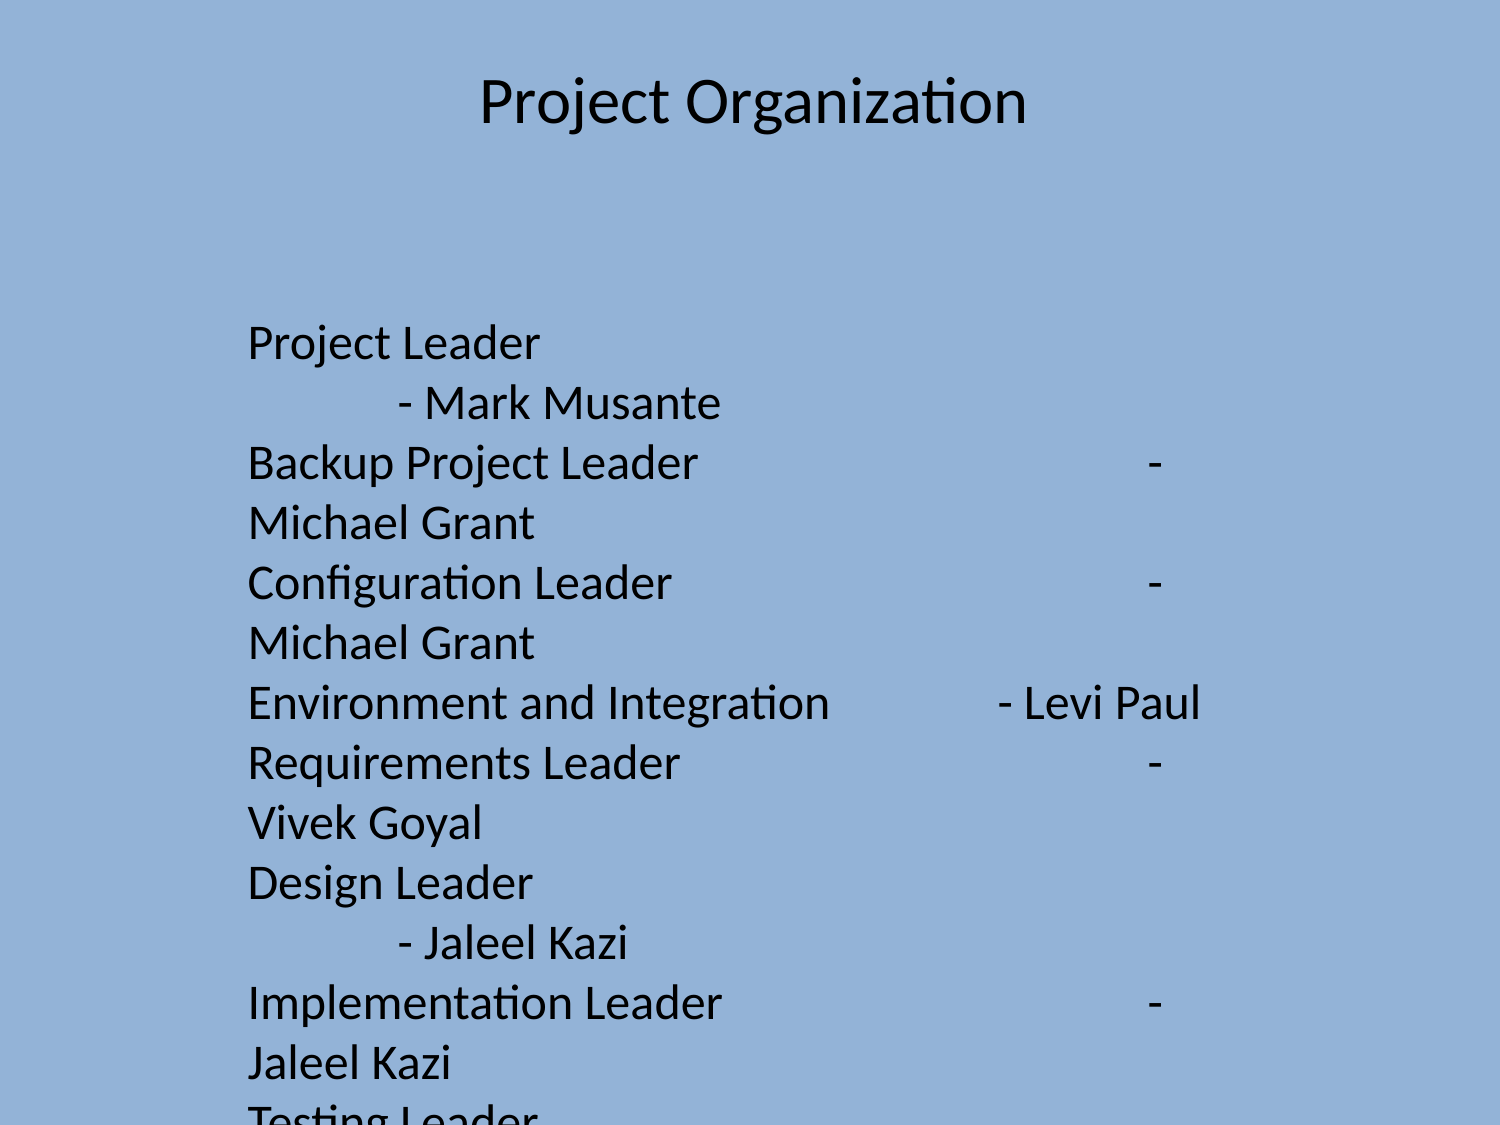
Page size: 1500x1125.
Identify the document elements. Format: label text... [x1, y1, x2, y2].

text_box Project Leader - Mark Musante Backup Project Leader - Michael Grant Configuration Leader - Michael Grant Environment and Integration - Levi Paul Requirements Leader - Vivek Goyal Design Leader - Jaleel Kazi Implementation Leader - Jaleel Kazi Testing Leader - Levi Paul Documentation - Mark Musante [232, 302, 1268, 904]
text_box Project Organization [24, 24, 1484, 169]
